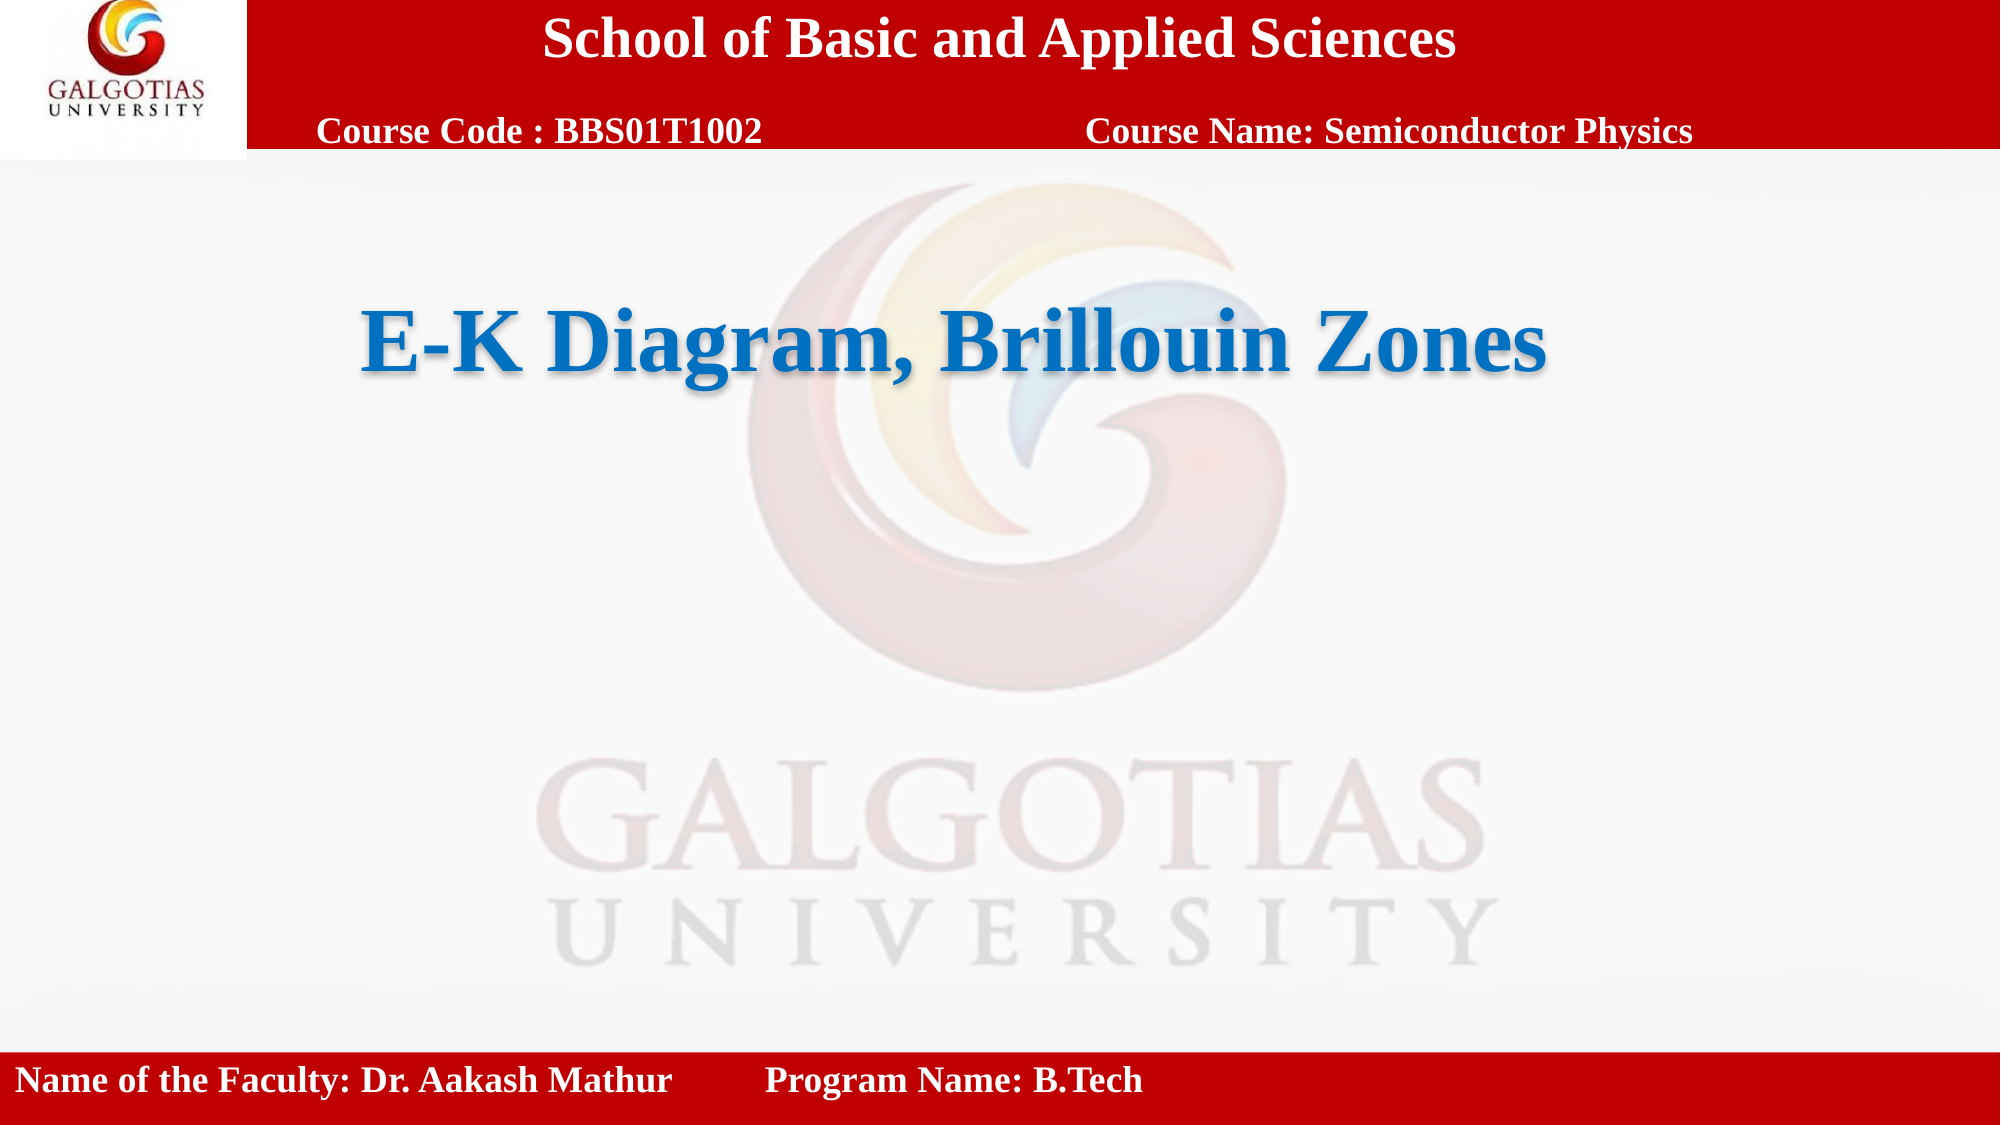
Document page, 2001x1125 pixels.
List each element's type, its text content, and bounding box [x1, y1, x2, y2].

text_box E-K Diagram, Brillouin Zones [322, 272, 1791, 398]
picture [0, 0, 247, 160]
text_box School of Basic and Applied Sciences Course Code : BBS01T1002 Course Name: Semiconductor Physics [247, 0, 2000, 149]
text_box Name of the Faculty: Dr. Aakash Mathur Program Name: B.Tech [0, 1052, 2000, 1125]
